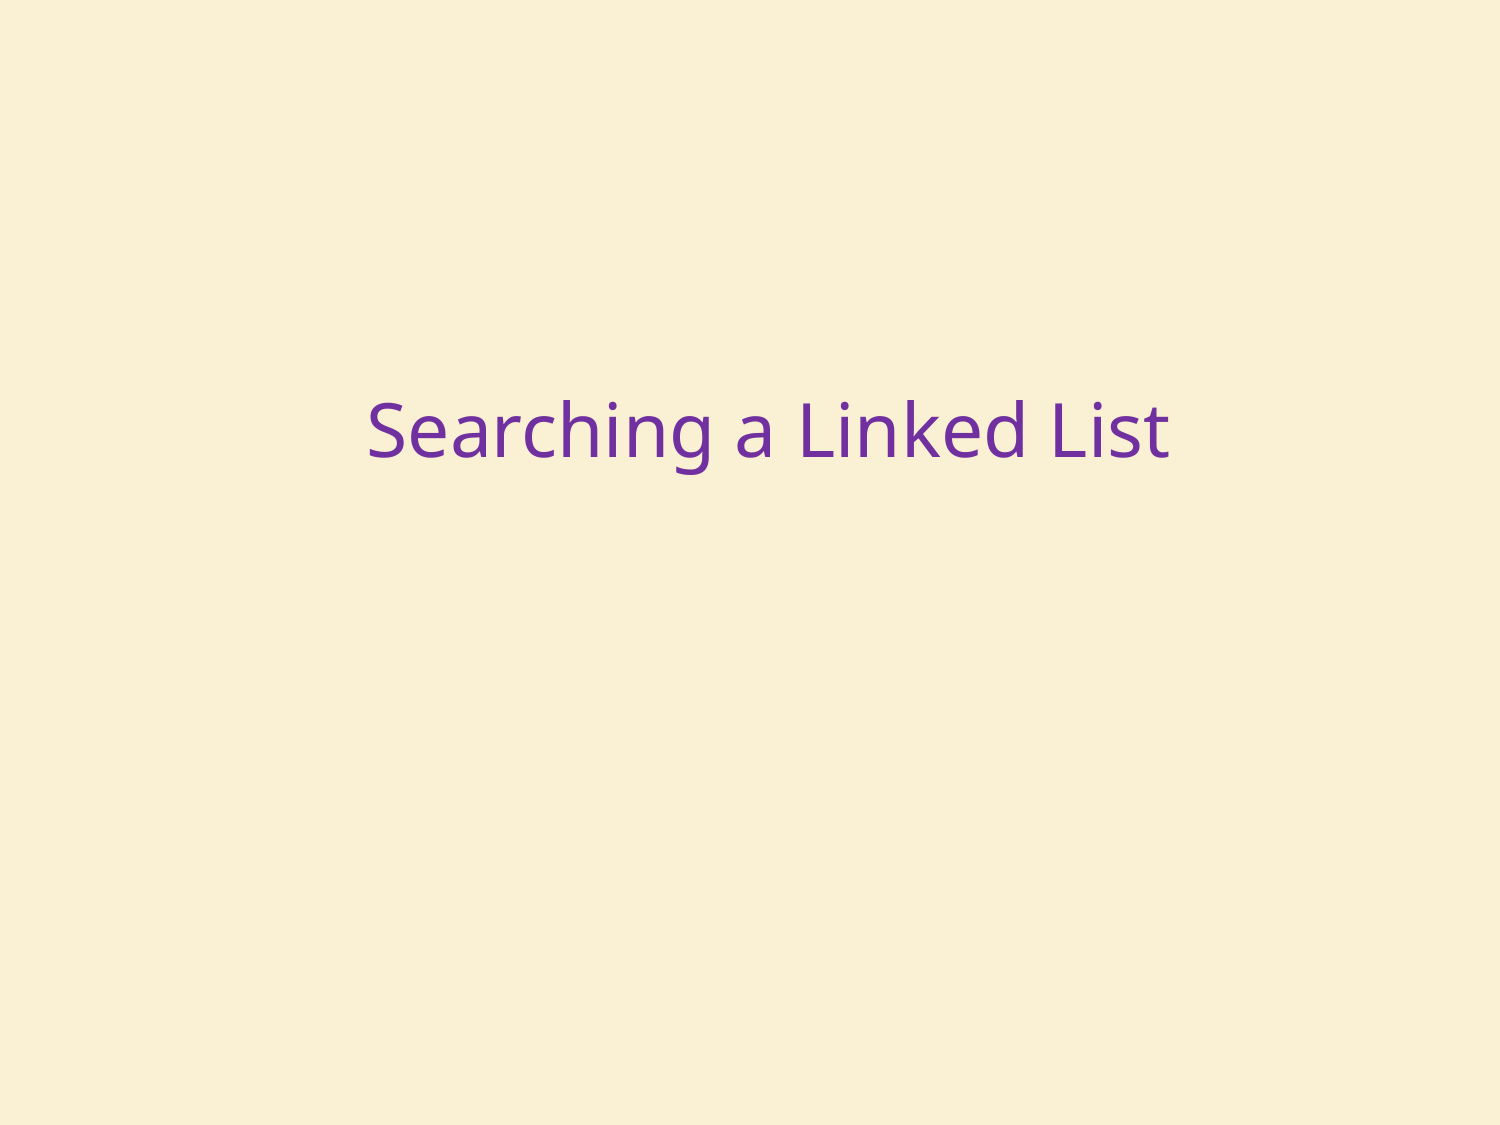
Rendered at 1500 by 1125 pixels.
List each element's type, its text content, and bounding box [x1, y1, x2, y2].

list Searching a Linked List [75, 375, 1463, 1075]
